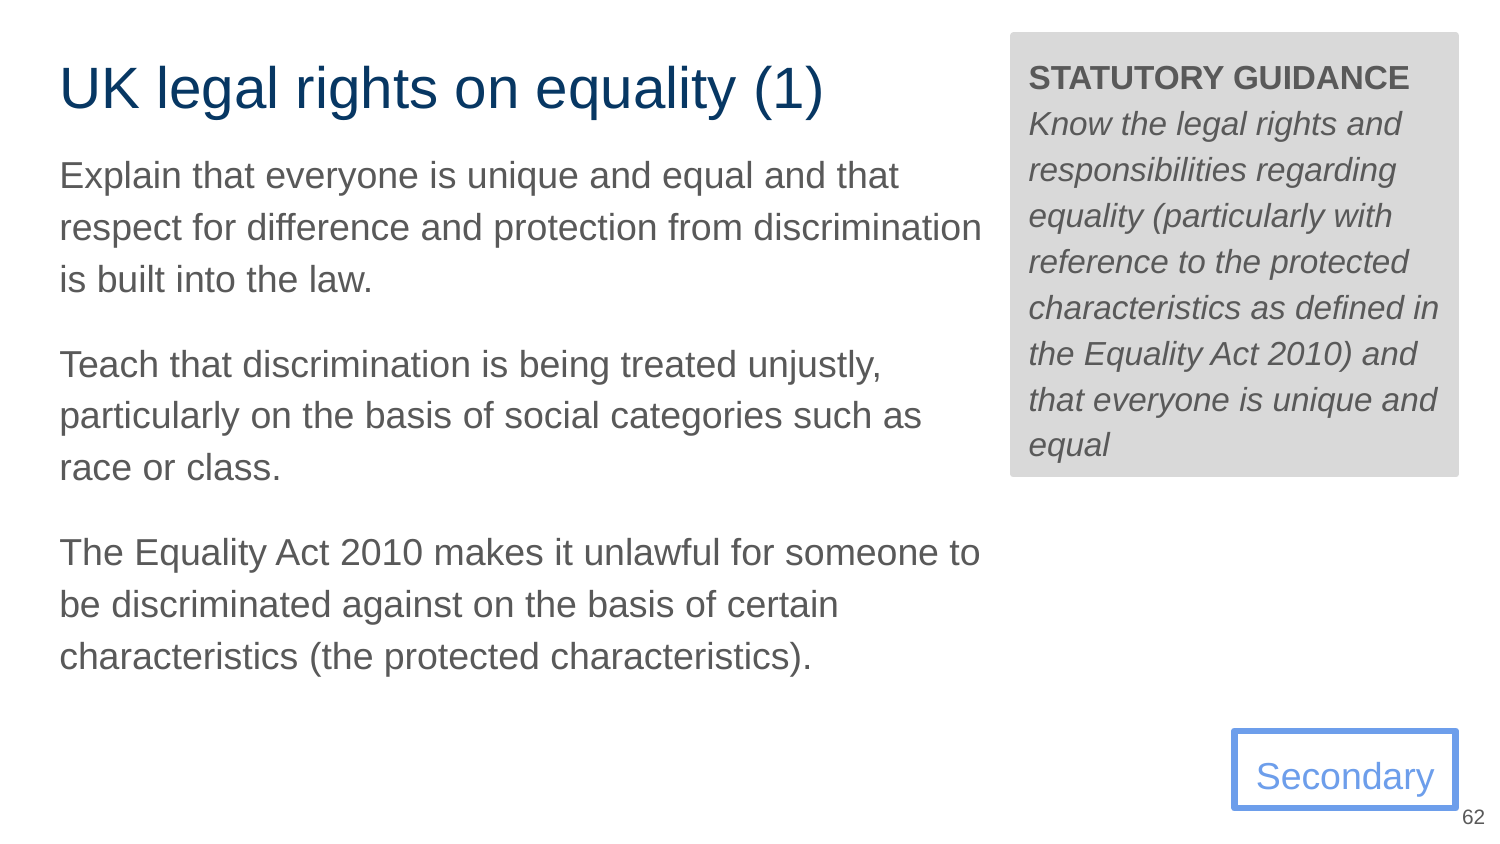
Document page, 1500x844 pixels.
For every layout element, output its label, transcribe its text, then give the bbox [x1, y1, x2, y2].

title UK legal rights on equality (1) [44, 35, 1007, 129]
text_box Secondary [1234, 730, 1456, 809]
list Explain that everyone is unique and equal and that respect for difference and protection from discrimination is built into the law. Teach that discrimination is being treated unjustly, particularly on the basis of social categories such as race or class. The Equality Act 2010 makes it unlawful for someone to be discriminated against on the basis of certain characteristics (the protected characteristics). [44, 129, 1007, 731]
slide_number 62 [1441, 788, 1500, 844]
list STATUTORY GUIDANCE Know the legal rights and responsibilities regarding equality (particularly with reference to the protected characteristics as defined in the Equality Act 2010) and that everyone is unique and equal [1013, 35, 1456, 475]
